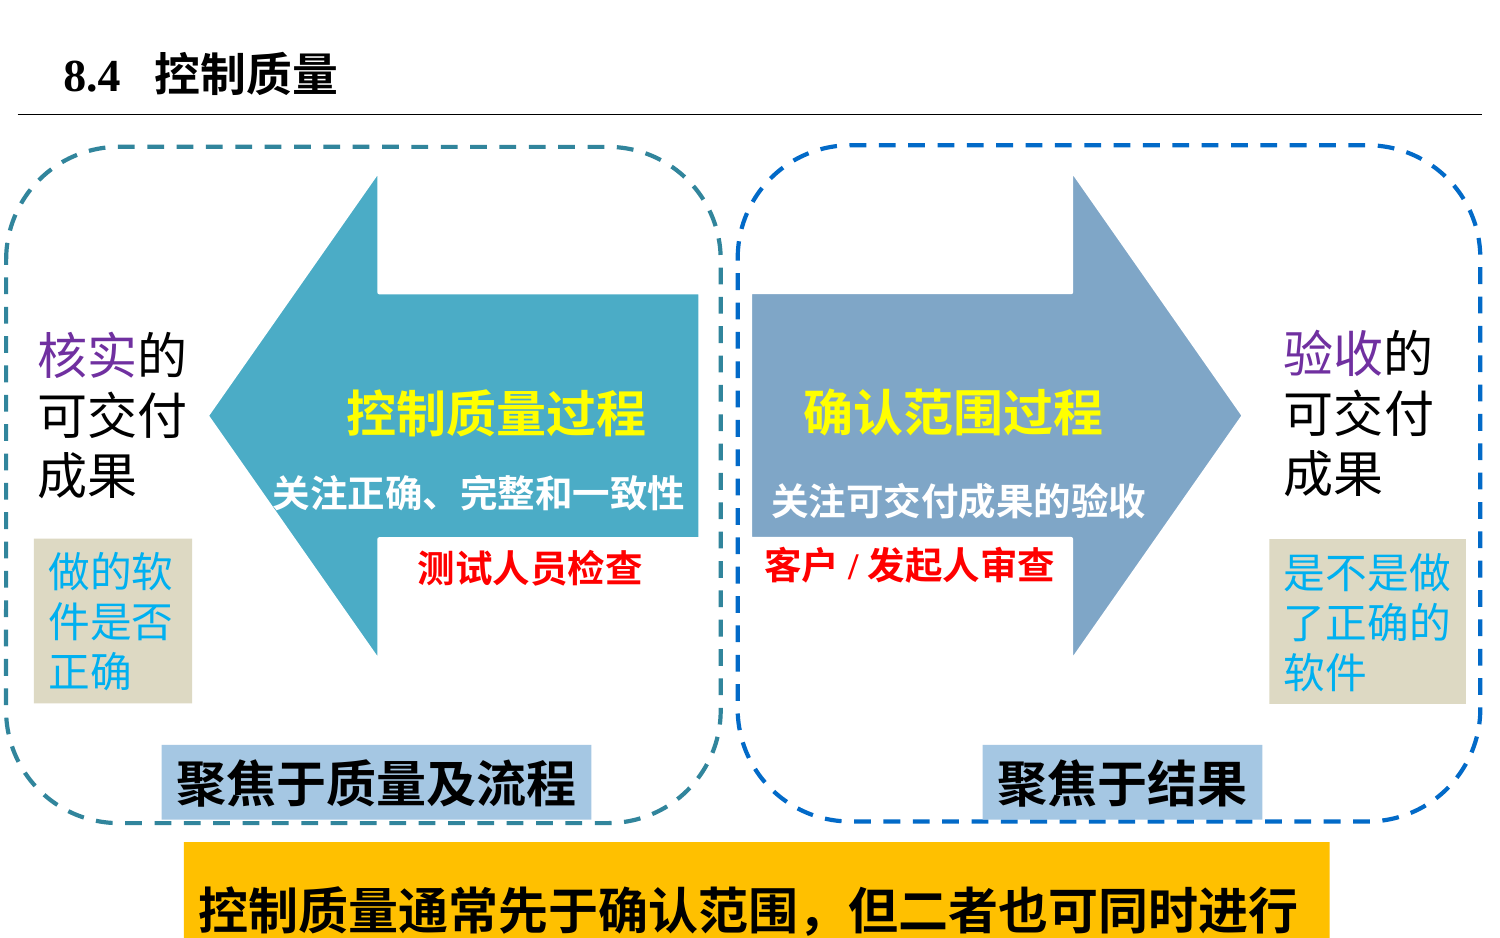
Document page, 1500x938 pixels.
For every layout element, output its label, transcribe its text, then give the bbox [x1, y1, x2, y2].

text_box [3, 144, 720, 826]
text_box 控制质量通常先于确认范围，但二者也可同时进行 [183, 842, 1330, 938]
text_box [206, 114, 1245, 718]
text_box 聚焦于结果 [982, 744, 1263, 820]
text_box 聚焦于质量及流程 [161, 744, 592, 820]
title 8.4 控制质量 [48, 19, 1005, 127]
text_box [736, 143, 1483, 824]
